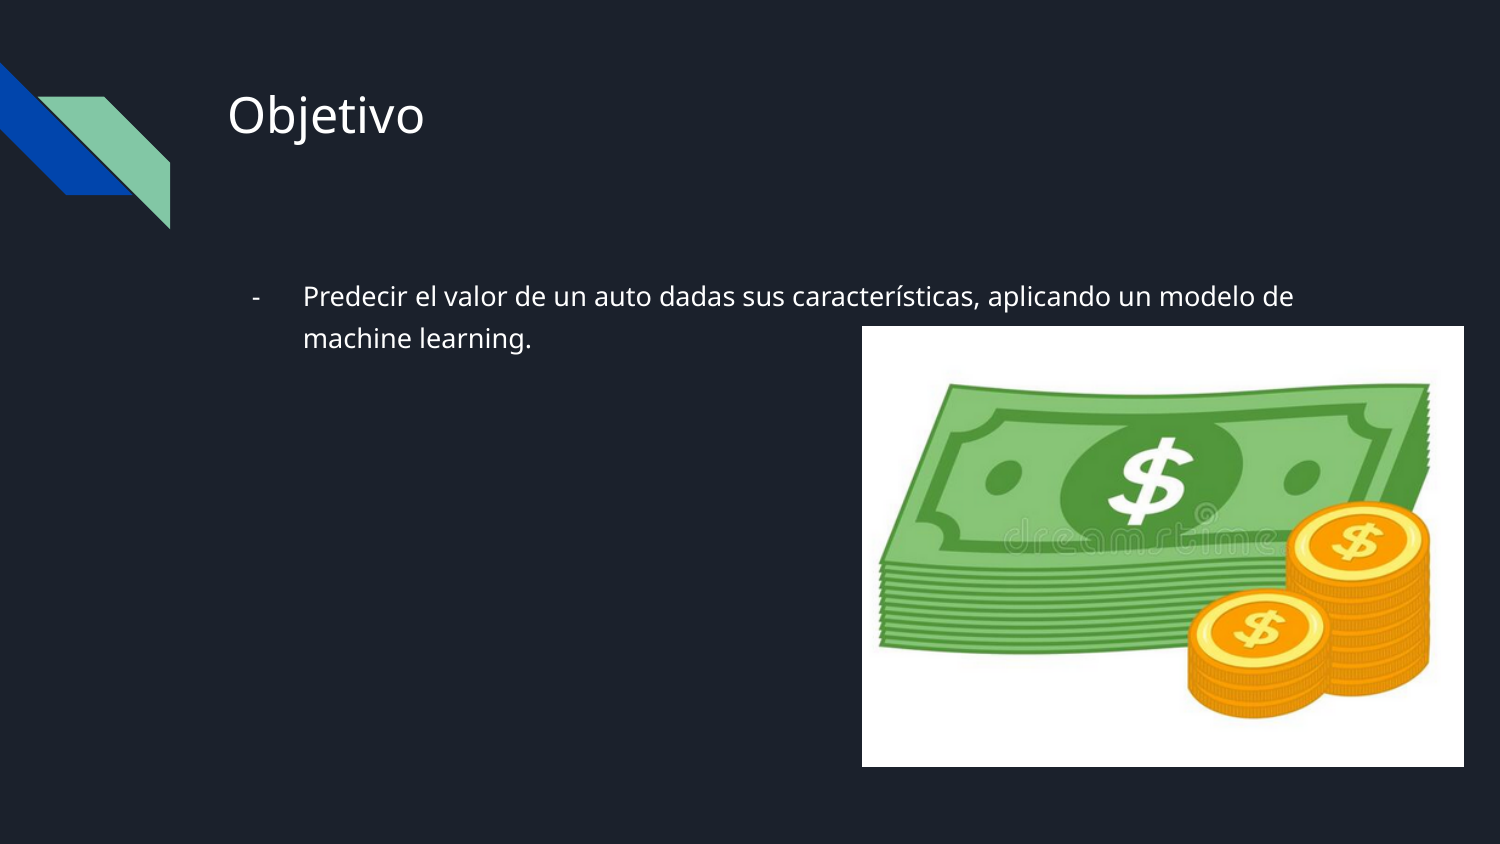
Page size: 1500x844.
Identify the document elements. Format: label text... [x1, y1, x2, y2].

list Predecir el valor de un auto dadas sus características, aplicando un modelo de machine learning. [212, 257, 1368, 735]
title Objetivo [212, 64, 1368, 215]
picture [862, 326, 1464, 767]
